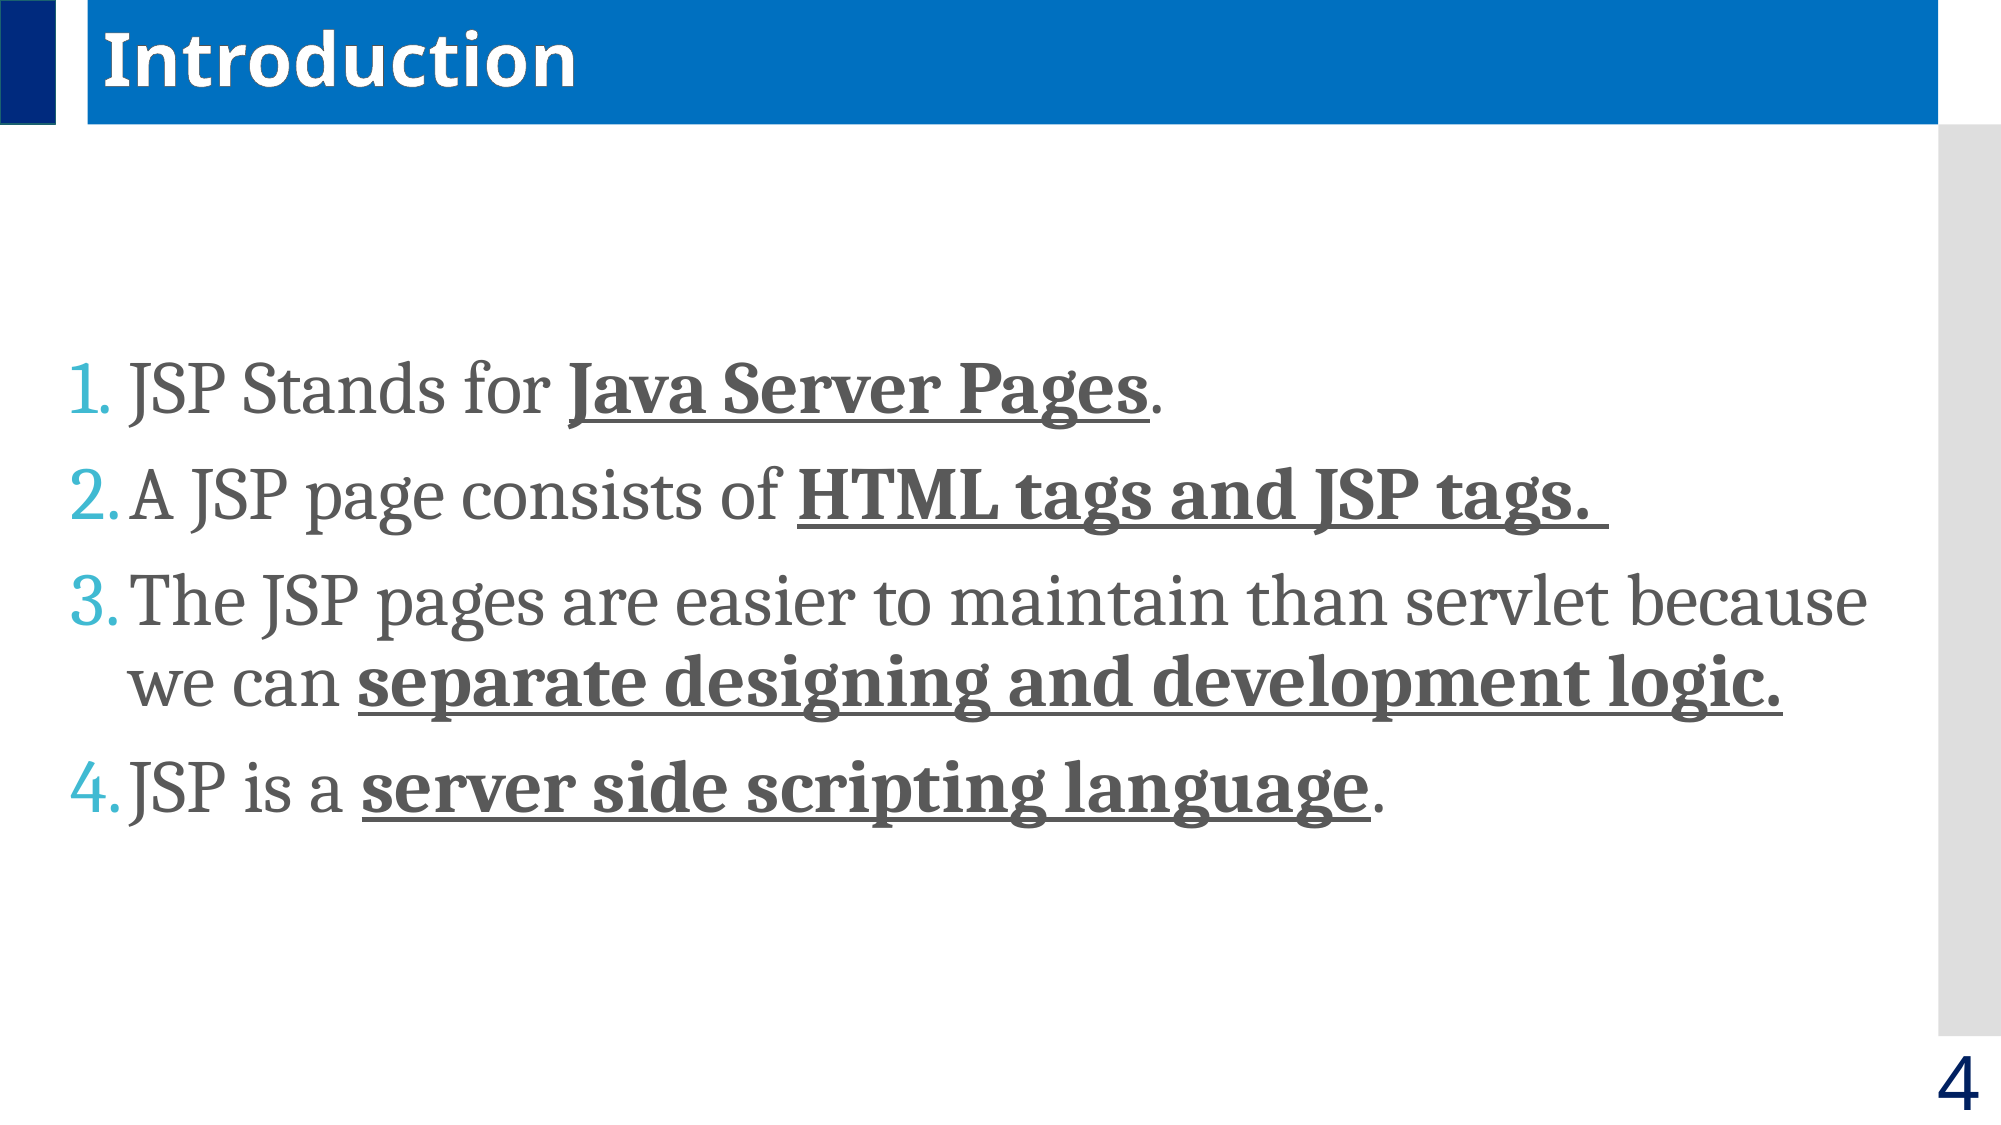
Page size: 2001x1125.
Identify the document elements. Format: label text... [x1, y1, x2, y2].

list JSP Stands for Java Server Pages. A JSP page consists of HTML tags and JSP tags. The JSP pages are easier to maintain than servlet because we can separate designing and development logic. JSP is a server side scripting language. [55, 141, 1919, 1037]
slide_number 4 [1744, 1056, 1996, 1117]
title Introduction [87, 0, 1939, 125]
